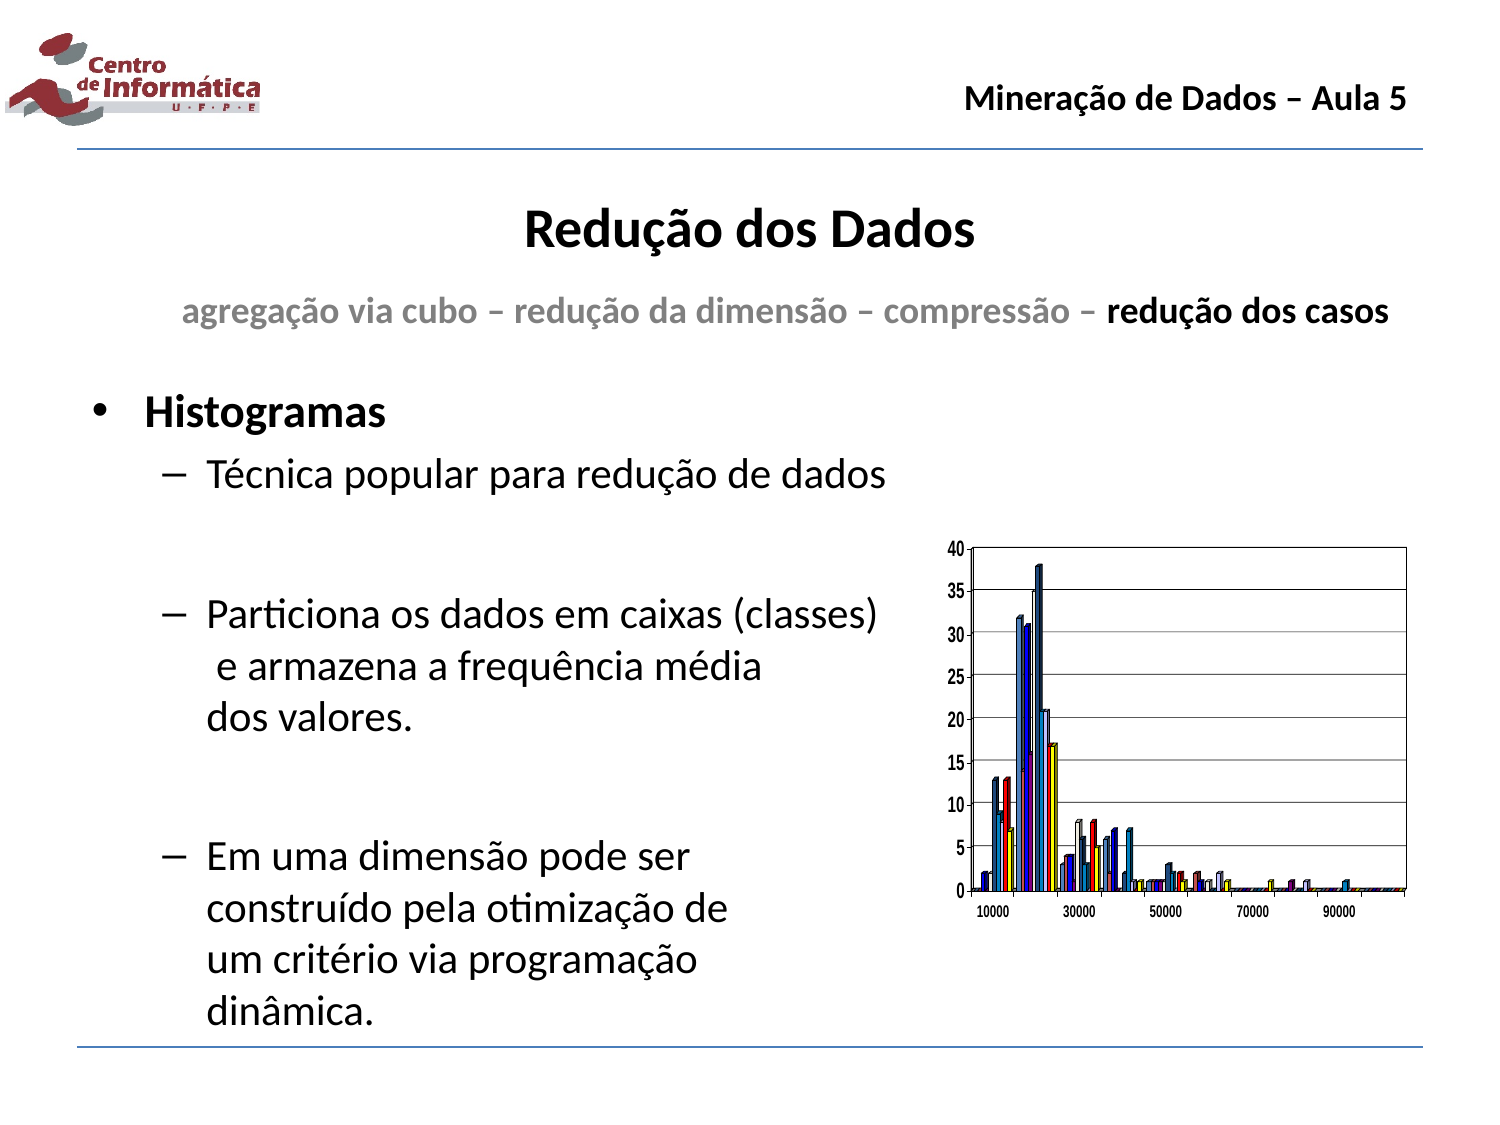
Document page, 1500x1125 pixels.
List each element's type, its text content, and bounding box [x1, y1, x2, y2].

picture [5, 33, 260, 126]
list Mineração de Dados – Aula 5 [301, 66, 1424, 126]
text_box agregação via cubo – redução da dimensão – compressão – redução dos casos [166, 278, 1405, 339]
list Histogramas Técnica popular para redução de dados Particiona os dados em caixas (classes) e armazena a frequência média dos valores. Em uma dimensão pode ser construído pela otimização de um critério via programação dinâmica. [76, 373, 1424, 1047]
list Redução dos Dados [76, 184, 1424, 268]
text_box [914, 515, 1500, 944]
